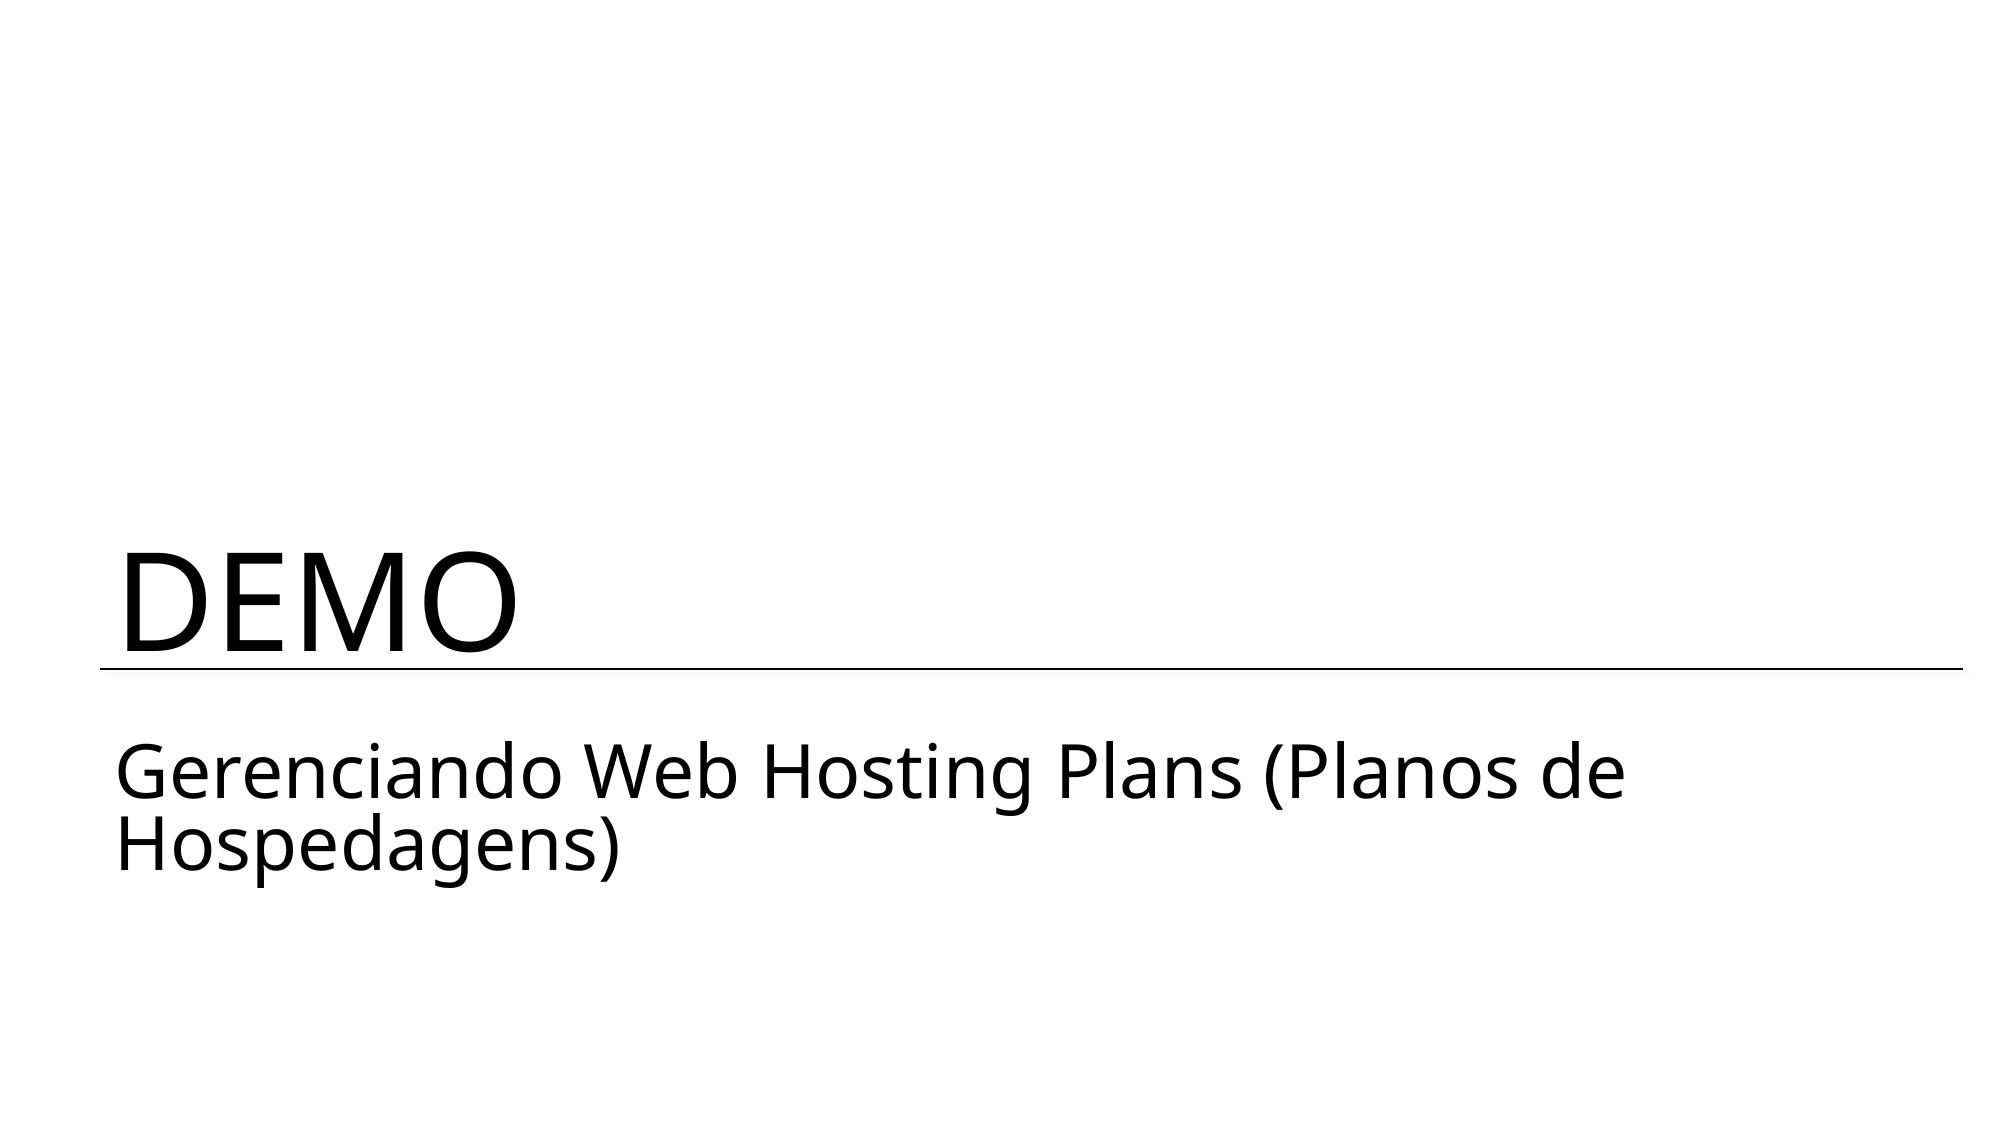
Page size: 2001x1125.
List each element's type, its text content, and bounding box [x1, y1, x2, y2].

title Gerenciando Web Hosting Plans (Planos de Hospedagens) [99, 733, 1976, 1009]
